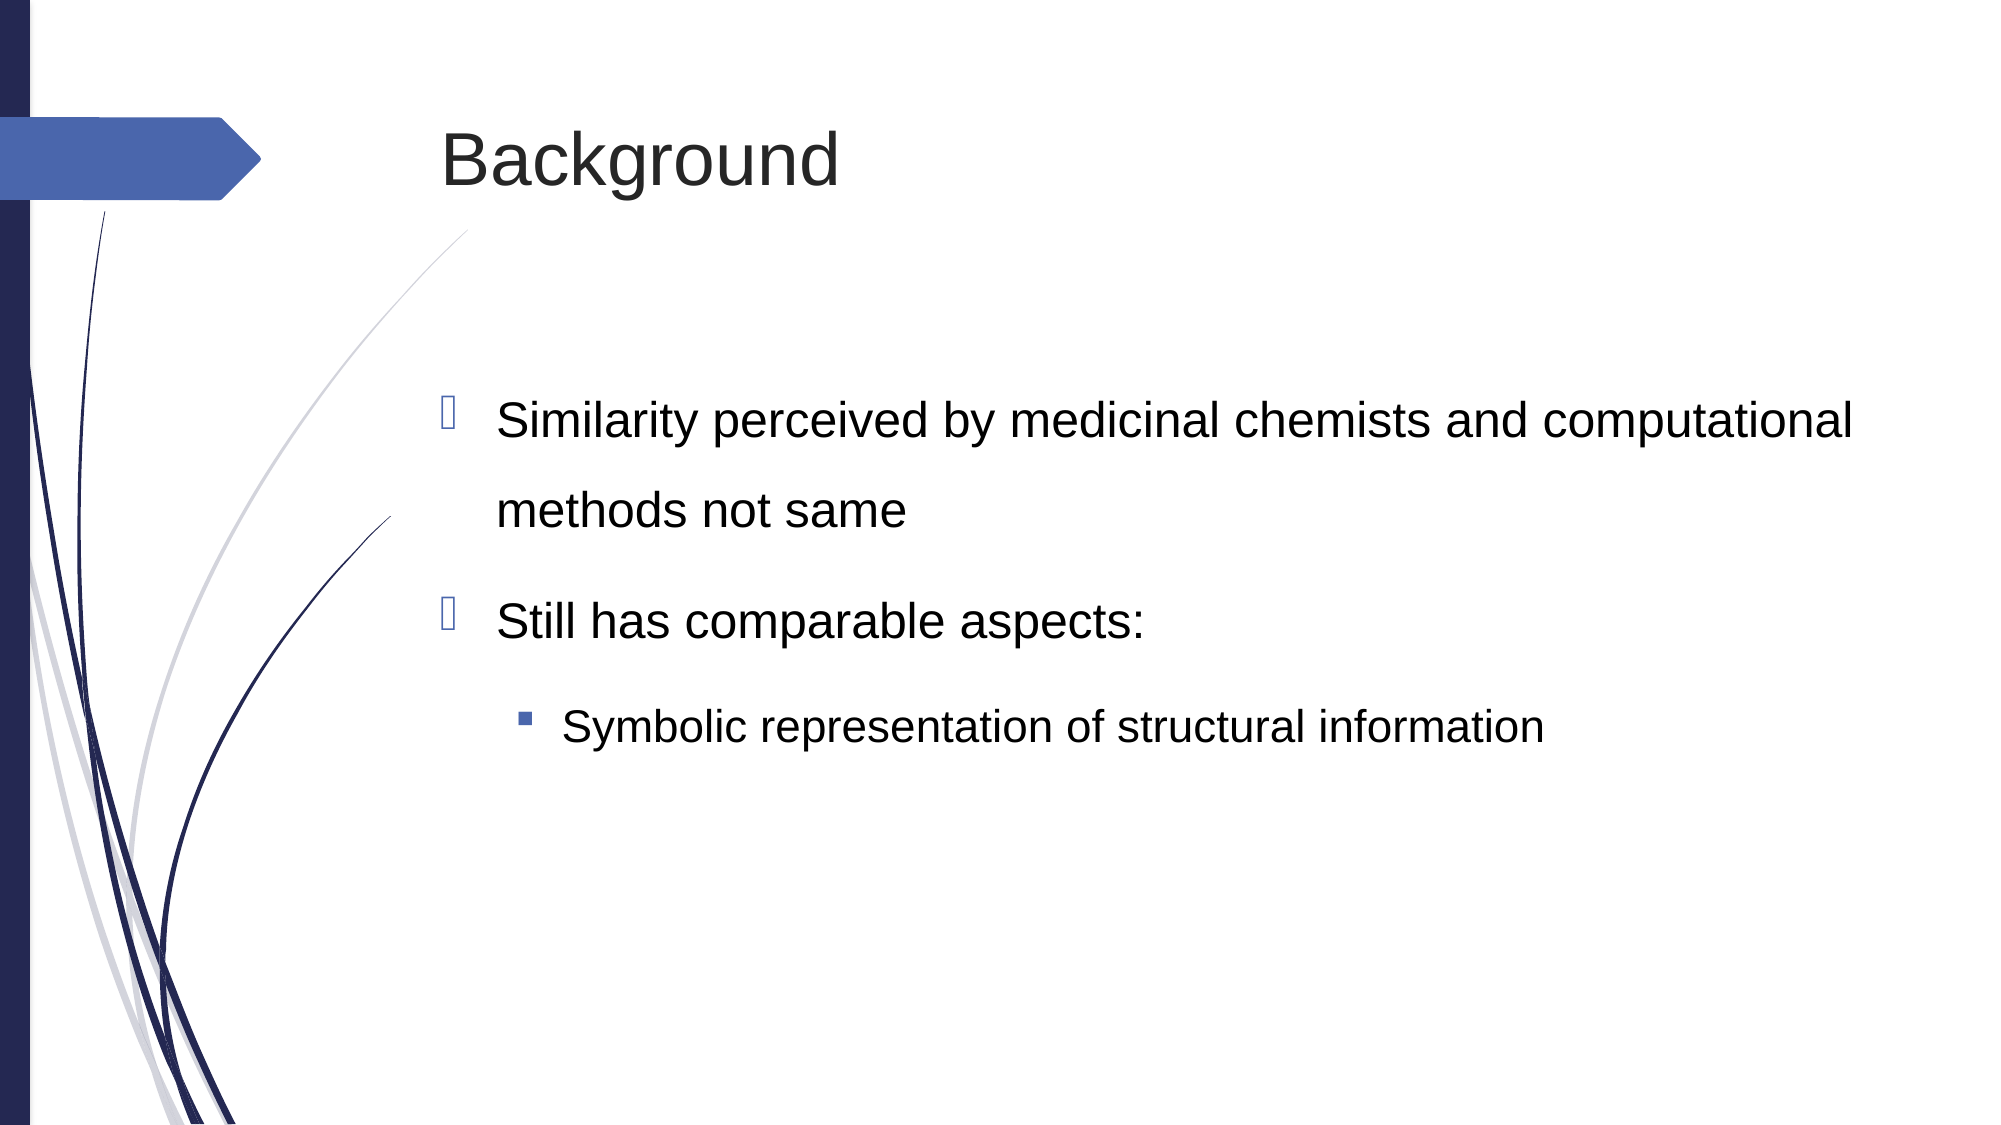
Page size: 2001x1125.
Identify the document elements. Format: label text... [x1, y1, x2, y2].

title Background [425, 102, 1888, 313]
list Similarity perceived by medicinal chemists and computational methods not same Still has comparable aspects: Symbolic representation of structural information [424, 350, 1888, 970]
